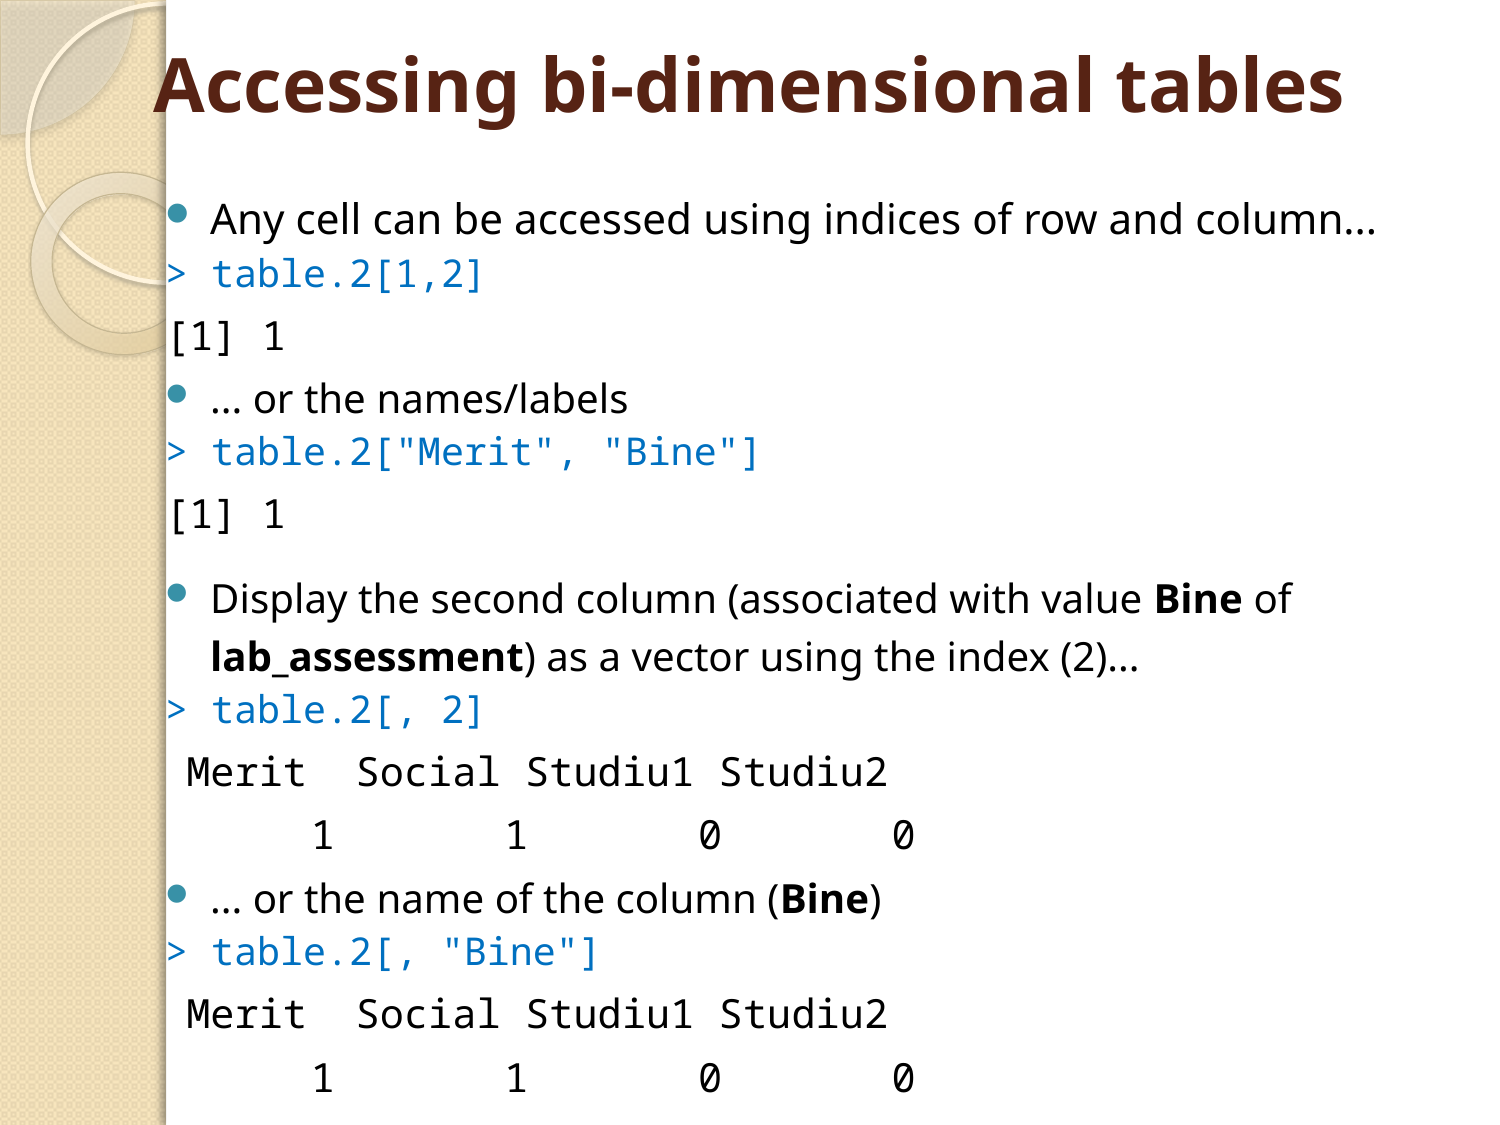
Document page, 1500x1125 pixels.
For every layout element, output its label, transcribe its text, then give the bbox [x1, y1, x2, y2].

title Accessing bi-dimensional tables [0, 12, 1500, 152]
list Any cell can be accessed using indices of row and column... > table.2[1,2] [1] 1 ... or the names/labels > table.2["Merit", "Bine"] [1] 1 Display the second column (associated with value Bine of lab_assessment) as a vector using the index (2)... > table.2[, 2] Merit Social Studiu1 Studiu2 1 1 0 0 ... or the name of the column (Bine) > table.2[, "Bine"] Merit Social Studiu1 Studiu2 1 1 0 0 [137, 174, 1500, 1125]
